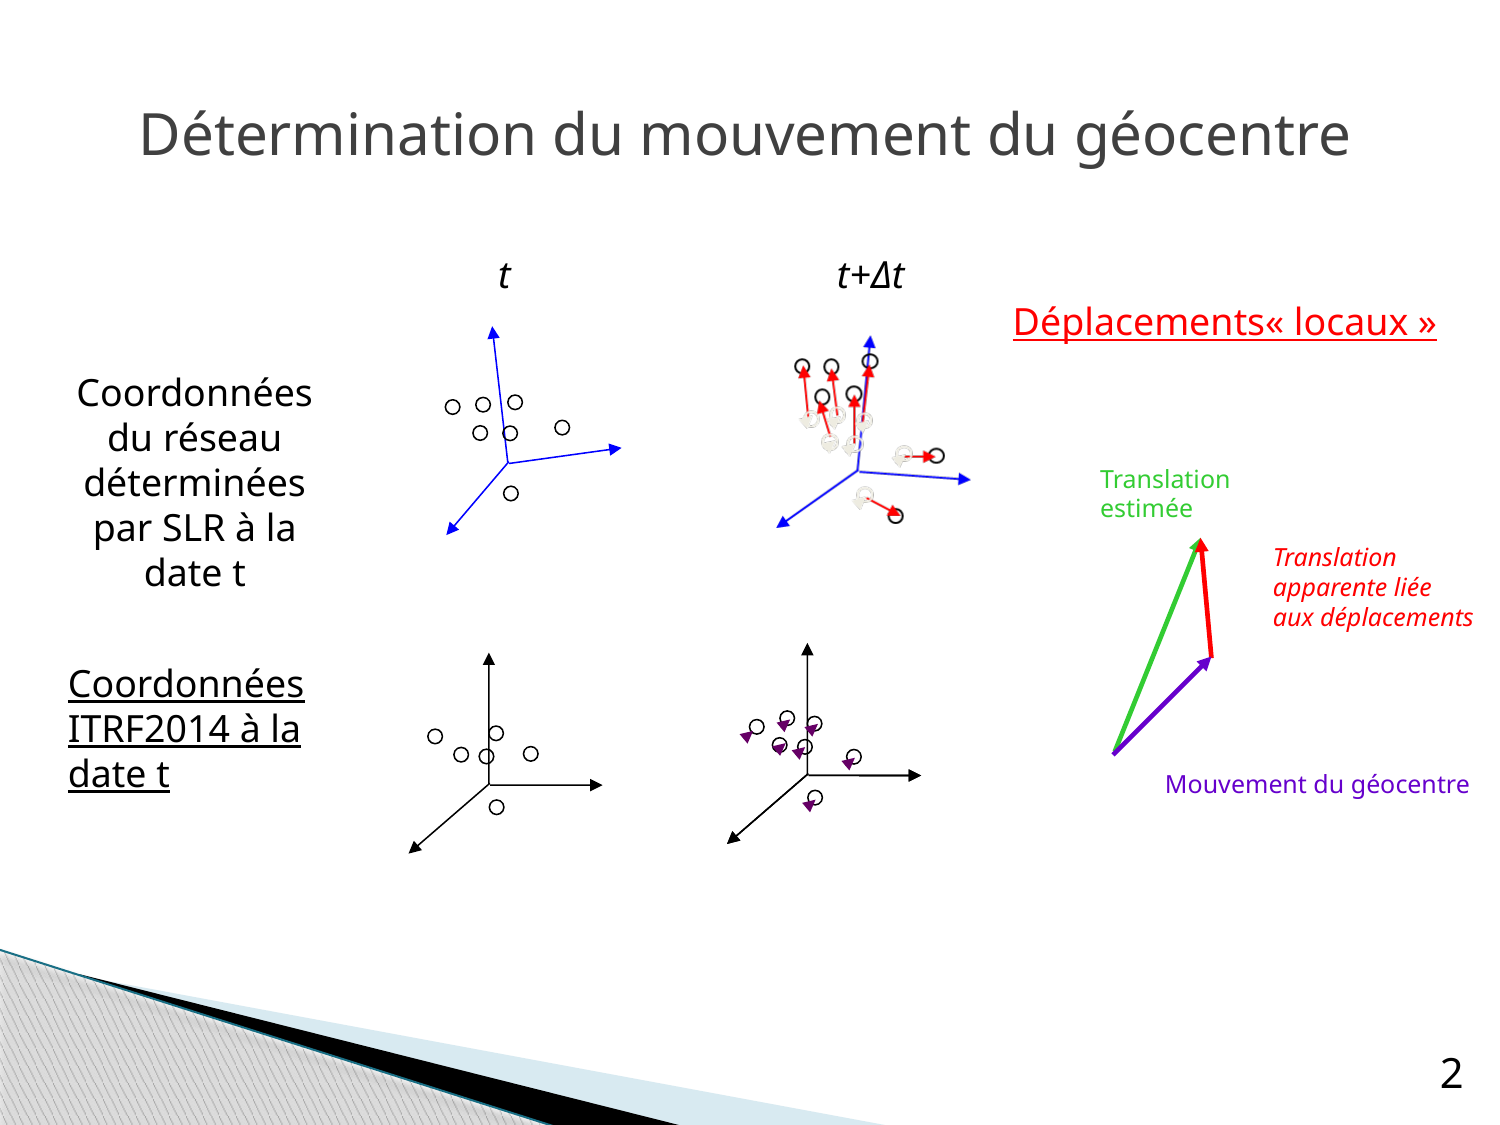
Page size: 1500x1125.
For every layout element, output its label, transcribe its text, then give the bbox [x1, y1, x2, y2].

text_box Mouvement du géocentre [1150, 761, 1486, 807]
text_box [479, 749, 494, 764]
text_box [801, 642, 814, 721]
text_box [1112, 656, 1212, 755]
text_box [776, 719, 791, 733]
text_box [488, 726, 504, 741]
text_box Translation apparente liée aux déplacements [1258, 534, 1490, 684]
text_box Détermination du mouvement du géocentre [123, 90, 1424, 175]
text_box [808, 769, 922, 782]
text_box Coordonnées du réseau déterminées par SLR à la date t [53, 361, 337, 602]
text_box [802, 799, 816, 813]
text_box [772, 743, 786, 756]
text_box [739, 730, 754, 744]
text_box [779, 710, 795, 726]
text_box [453, 747, 469, 762]
text_box [408, 783, 490, 854]
text_box [475, 397, 491, 412]
text_box [554, 420, 570, 435]
text_box t [452, 243, 556, 304]
text_box [427, 729, 443, 744]
text_box [749, 719, 765, 735]
text_box [804, 723, 818, 737]
text_box [446, 461, 509, 536]
text_box [502, 426, 518, 441]
text_box [507, 395, 523, 410]
text_box t+Δt [822, 243, 920, 322]
text_box [487, 326, 504, 429]
text_box [490, 778, 603, 792]
text_box [489, 799, 504, 815]
text_box Coordonnées ITRF2014 à la date t [53, 652, 337, 848]
text_box [503, 486, 519, 501]
text_box [509, 443, 622, 464]
text_box [445, 399, 460, 415]
text_box Déplacements« locaux » [998, 290, 1471, 396]
text_box [846, 749, 862, 765]
text_box [797, 739, 813, 755]
text_box [772, 737, 787, 752]
text_box [482, 652, 496, 732]
text_box [727, 773, 809, 844]
text_box [523, 746, 539, 762]
text_box [807, 790, 823, 805]
text_box [472, 425, 488, 441]
text_box Translation estimée [1085, 455, 1253, 576]
text_box [807, 716, 822, 731]
text_box [841, 757, 855, 771]
text_box [791, 747, 806, 760]
slide_number 2 [1418, 1051, 1479, 1112]
picture [763, 322, 984, 542]
